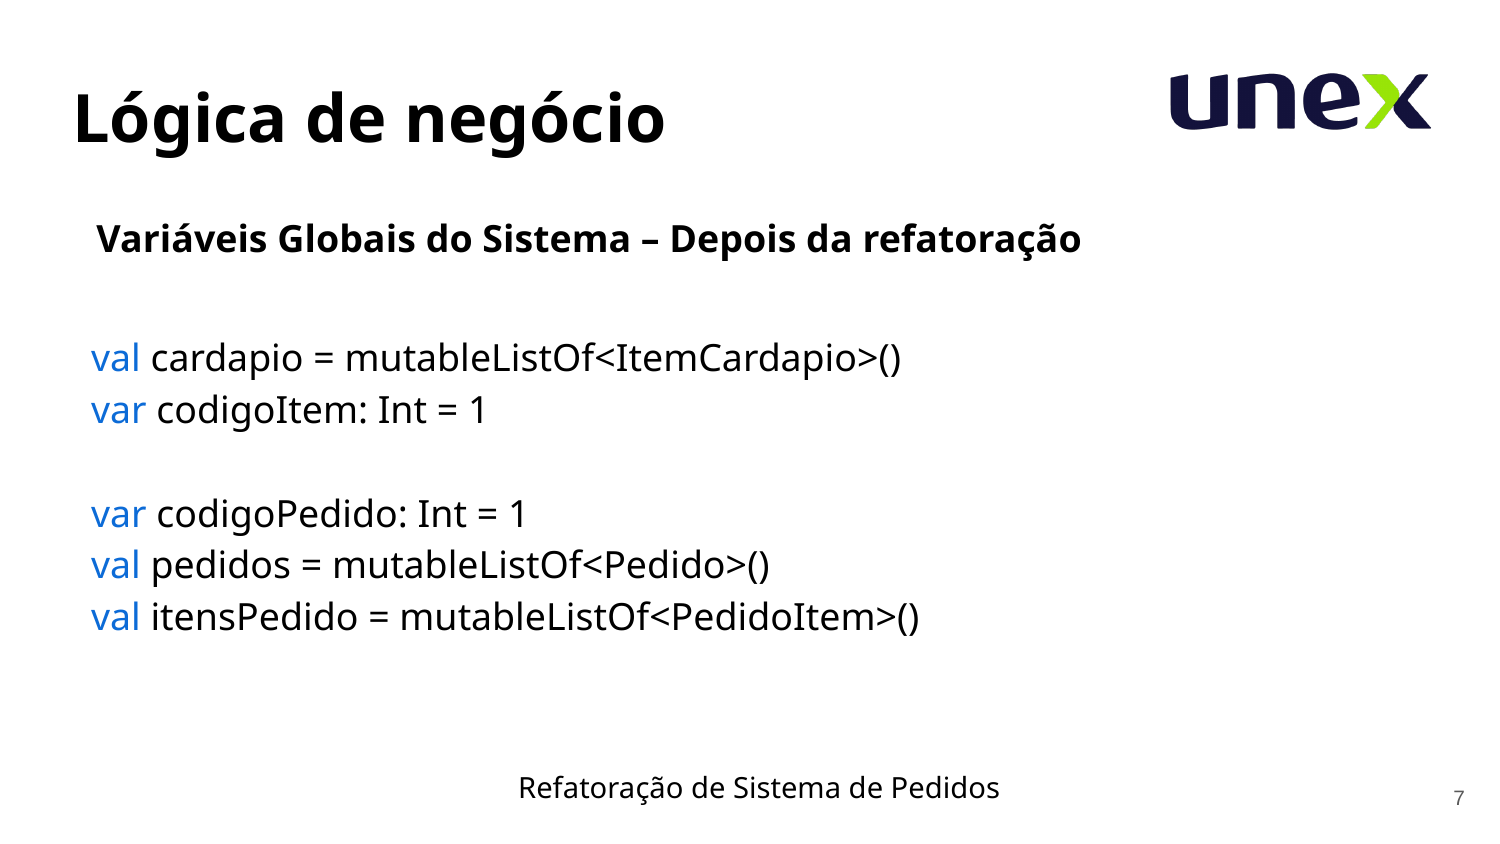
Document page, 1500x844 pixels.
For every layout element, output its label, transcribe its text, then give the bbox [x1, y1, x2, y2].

slide_number 7 [1389, 764, 1480, 830]
text_box Refatoração de Sistema de Pedidos [454, 758, 1046, 820]
list val cardapio = mutableListOf<ItemCardapio>() var codigoItem: Int = 1 var codigoPedido: Int = 1 val pedidos = mutableListOf<Pedido>() val itensPedido = mutableListOf<PedidoItem>() [57, 312, 1046, 715]
text_box Lógica de negócio [57, 60, 1144, 174]
picture [1149, 15, 1450, 190]
text_box Variáveis Globais do Sistema – Depois da refatoração [57, 207, 1123, 268]
